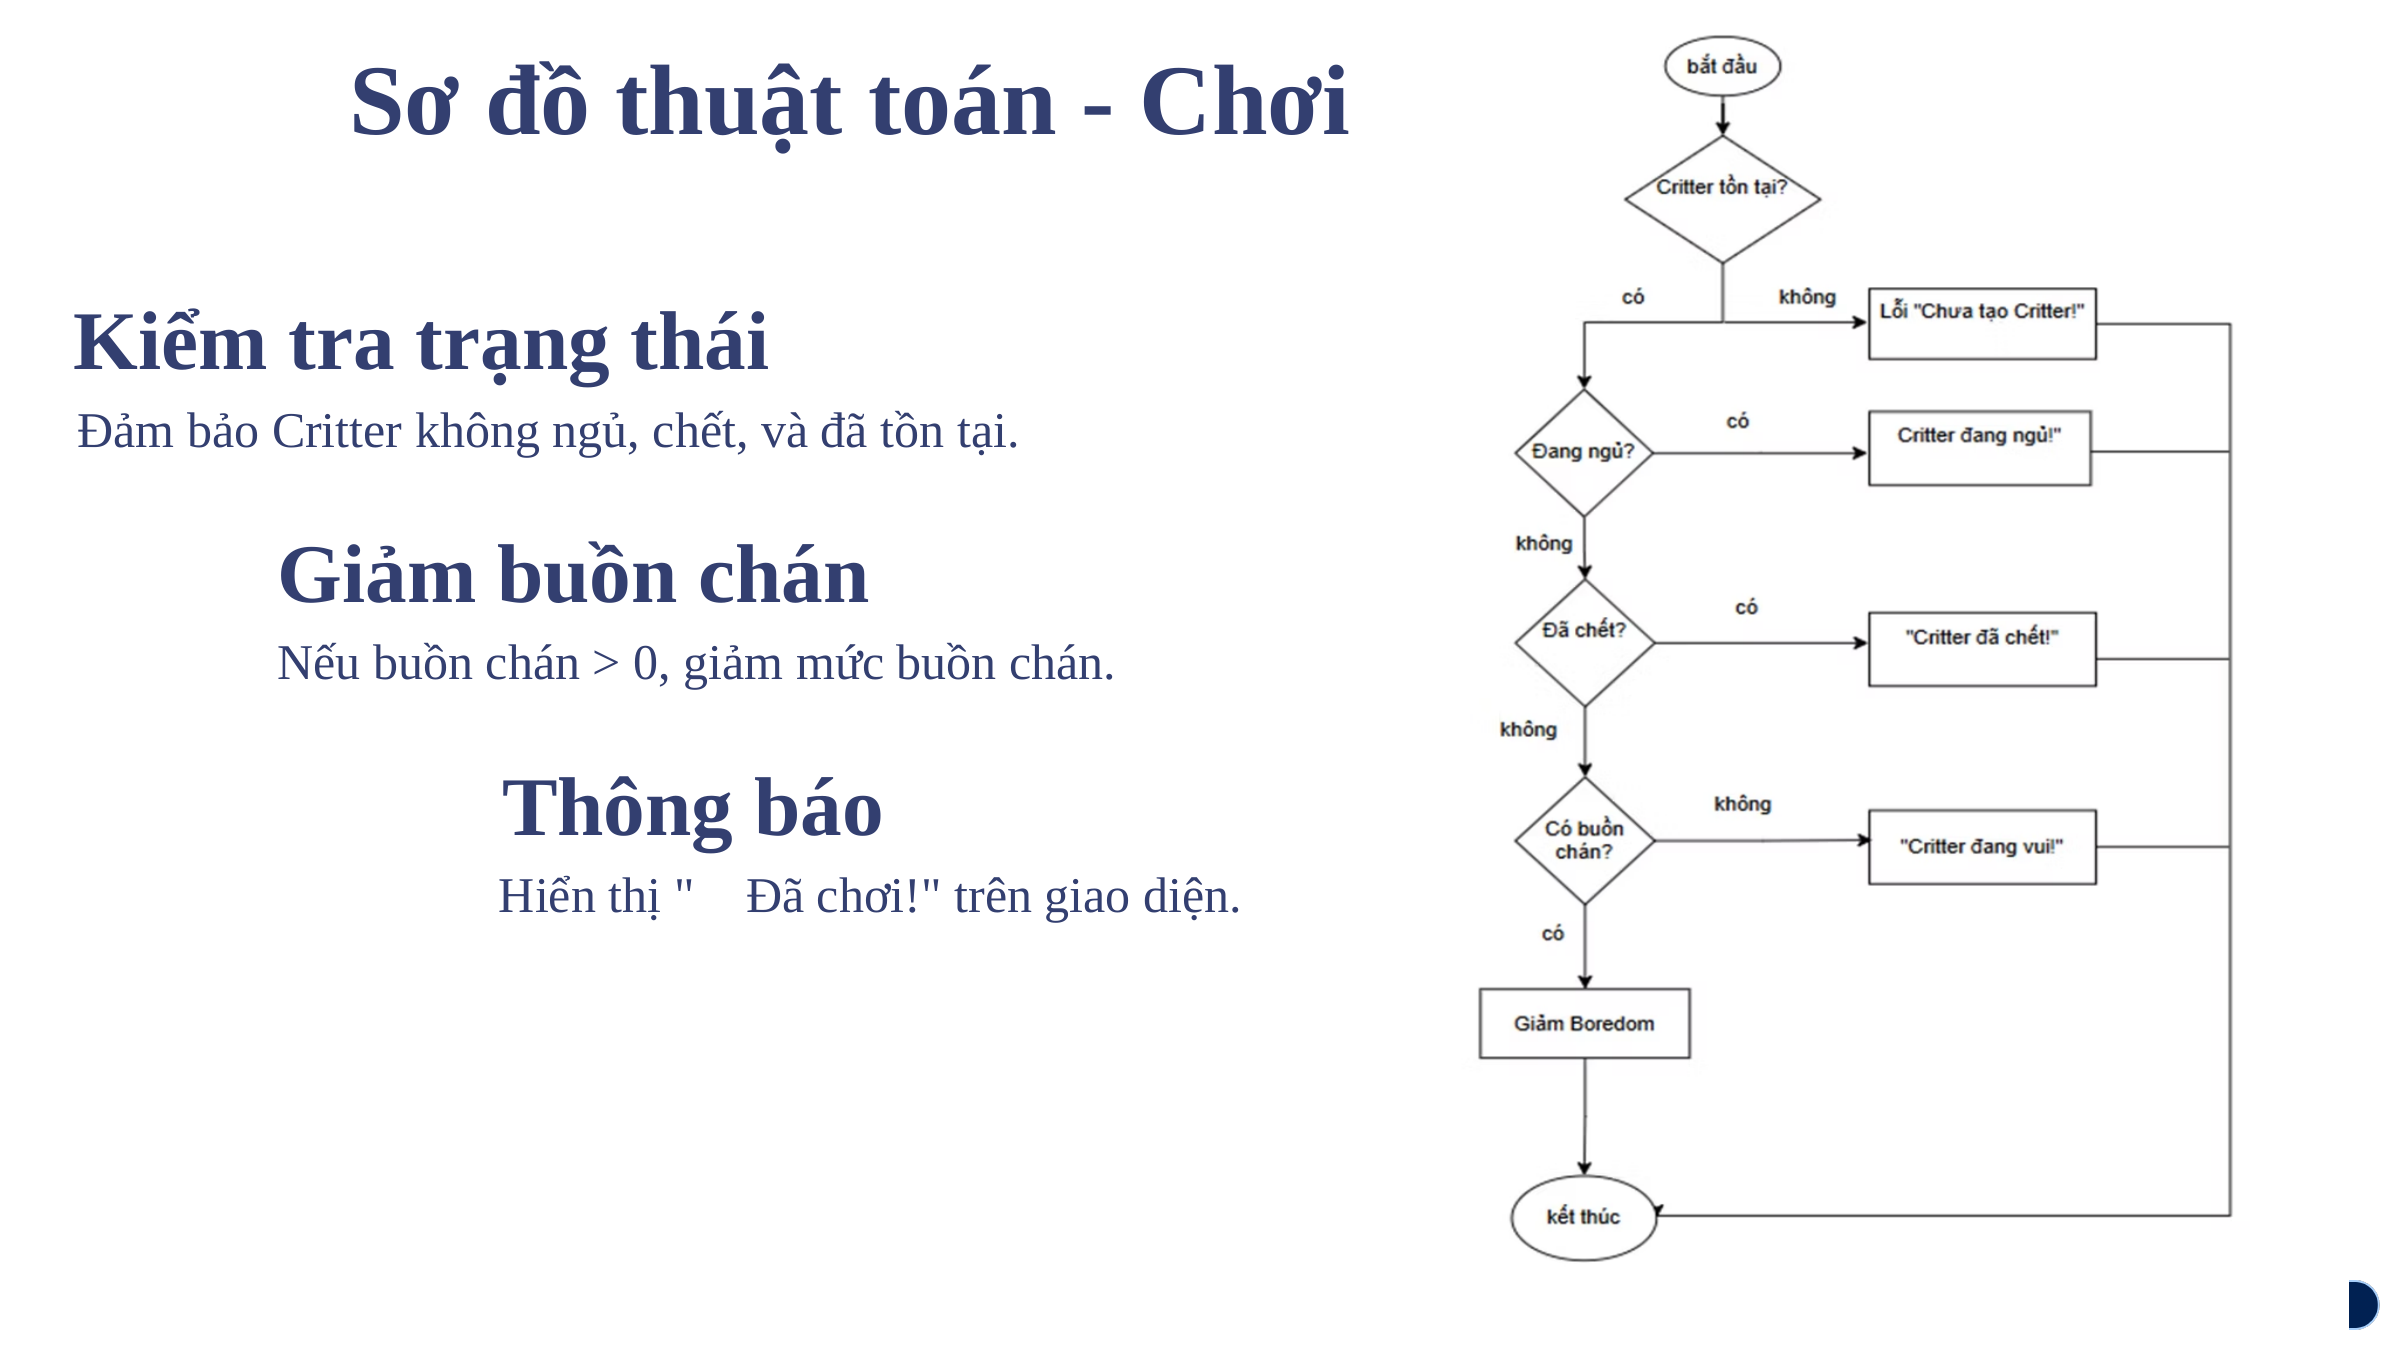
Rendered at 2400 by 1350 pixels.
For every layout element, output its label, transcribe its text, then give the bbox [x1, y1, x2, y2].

text_box Hiển thị "🎲 Đã chơi!" trên giao diện. [498, 893, 814, 925]
text_box Thông báo [502, 824, 735, 854]
text_box Đảm bảo Critter không ngủ, chết, và đã tồn tại. [77, 428, 481, 459]
text_box Nếu buồn chán > 0, giảm mức buồn chán. [277, 660, 639, 690]
text_box Giảm buồn chán [277, 590, 514, 620]
picture [1388, 13, 2389, 1350]
text_box Kiểm tra trạng thái [73, 358, 350, 388]
text_box Sơ đồ thuật toán - Chơi [349, 96, 1012, 155]
